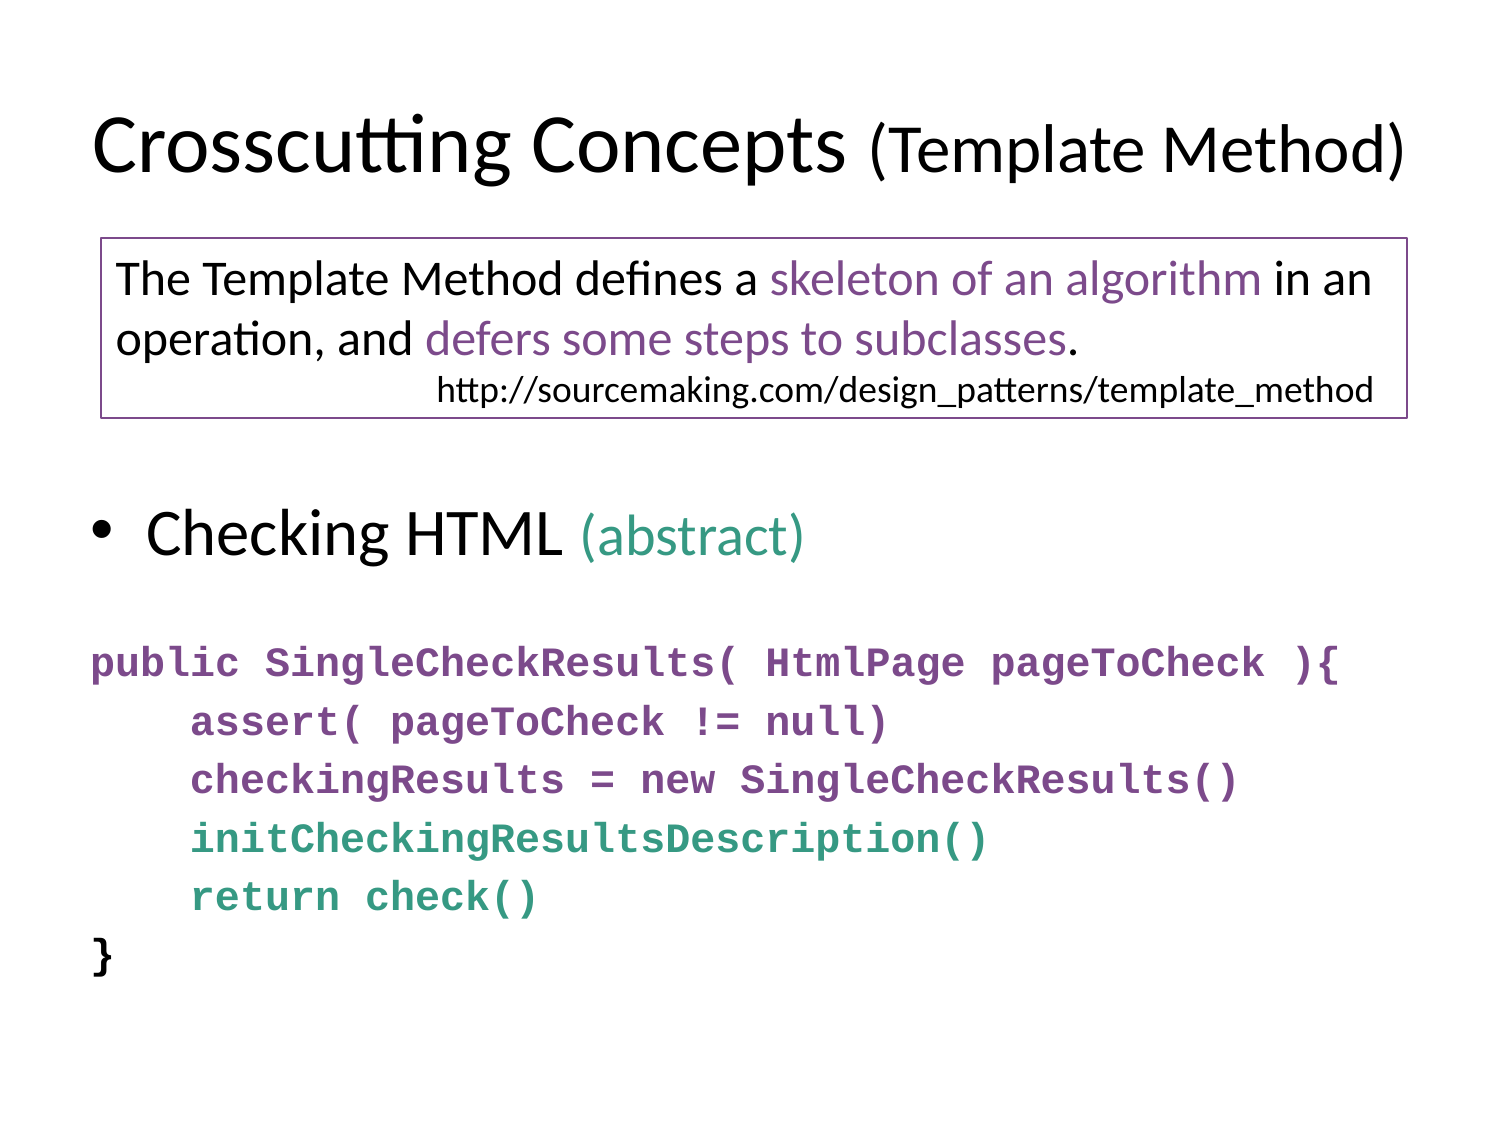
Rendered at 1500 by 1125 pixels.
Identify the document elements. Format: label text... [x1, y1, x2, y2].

list Checking HTML (abstract) public SingleCheckResults( HtmlPage pageToCheck ){ assert( pageToCheck != null) checkingResults = new SingleCheckResults() initCheckingResultsDescription() return check() } [75, 481, 1425, 1005]
title Crosscutting Concepts (Template Method) [75, 45, 1425, 233]
text_box The Template Method defines a skeleton of an algorithm in an operation, and defers some steps to subclasses. http://sourcemaking.com/design_patterns/template_method [100, 238, 1407, 418]
